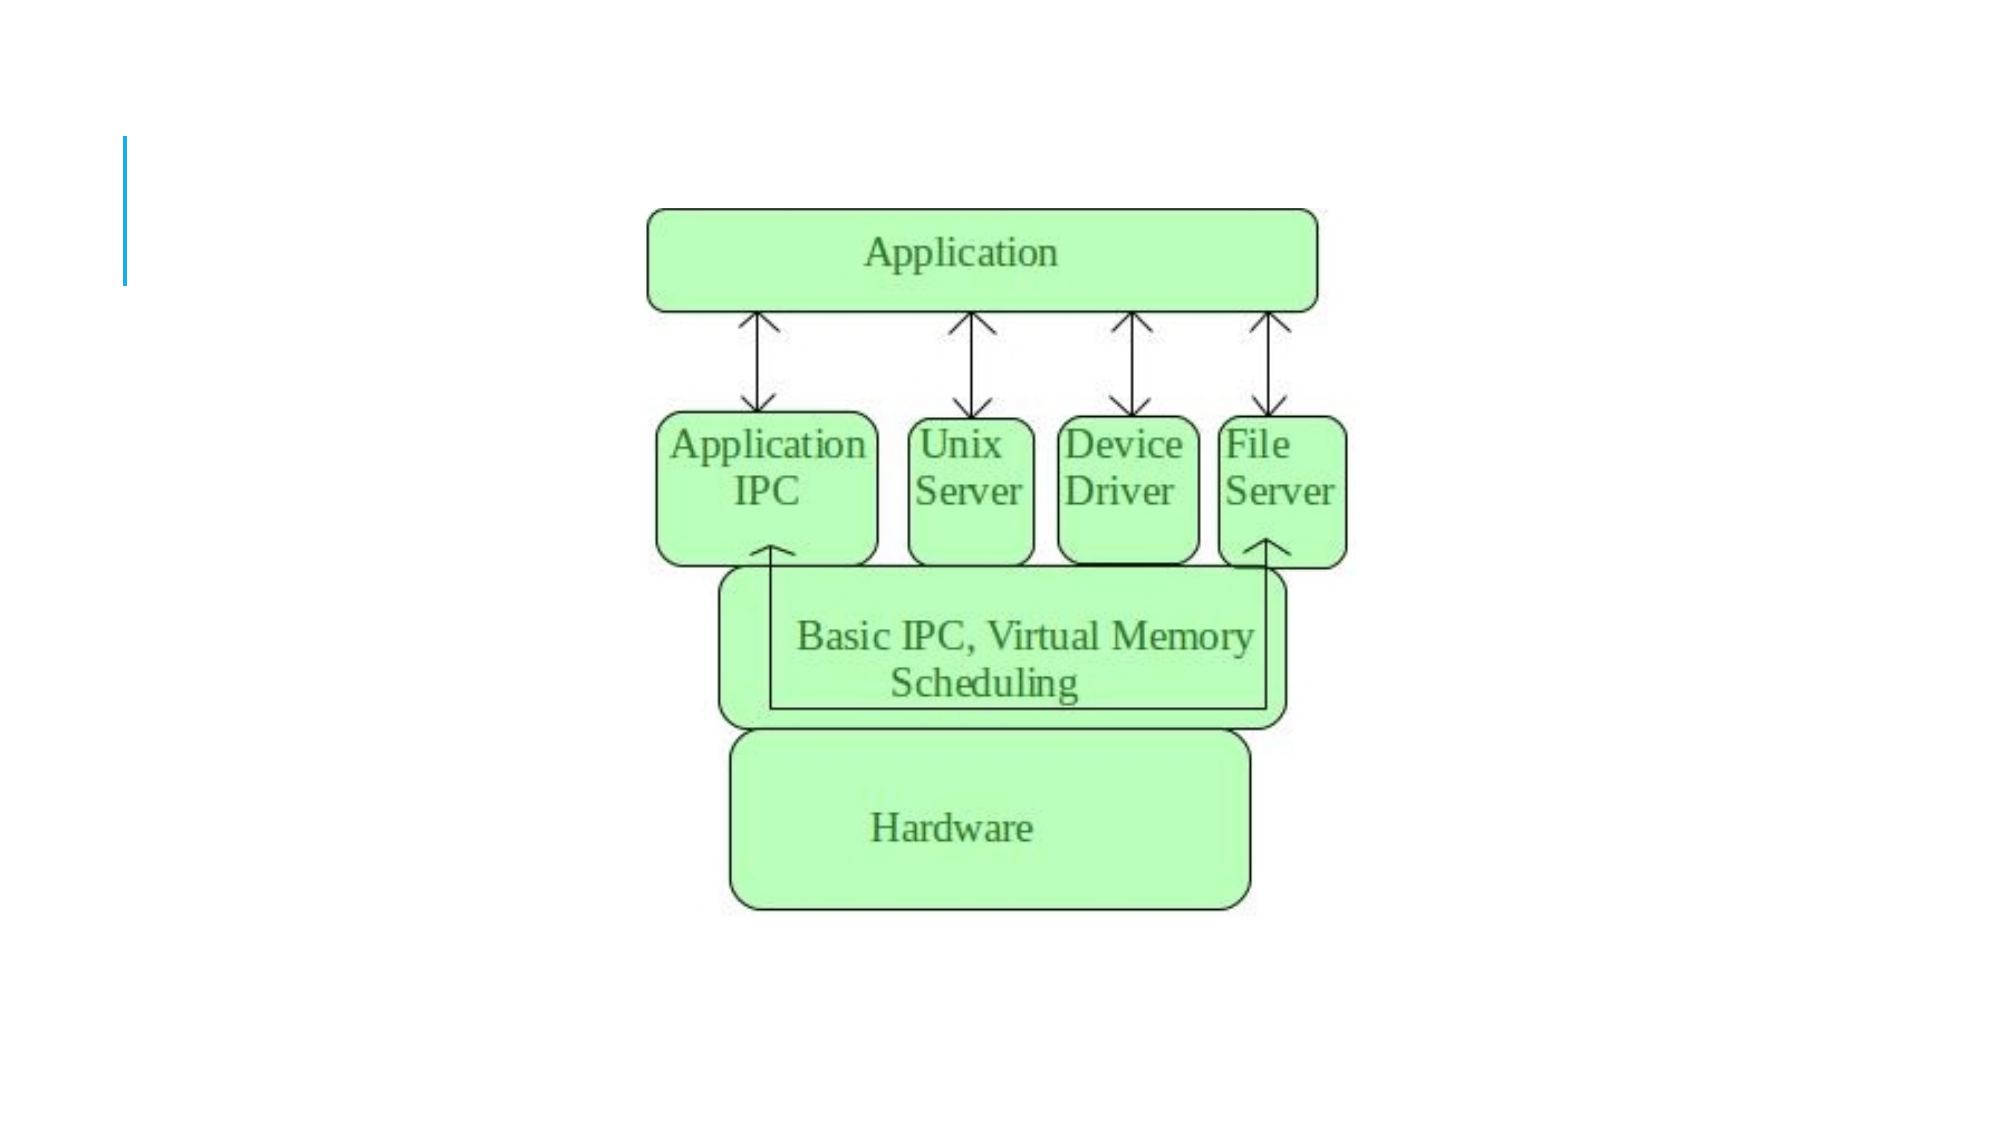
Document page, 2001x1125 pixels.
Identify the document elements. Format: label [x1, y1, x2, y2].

list [643, 208, 1357, 917]
